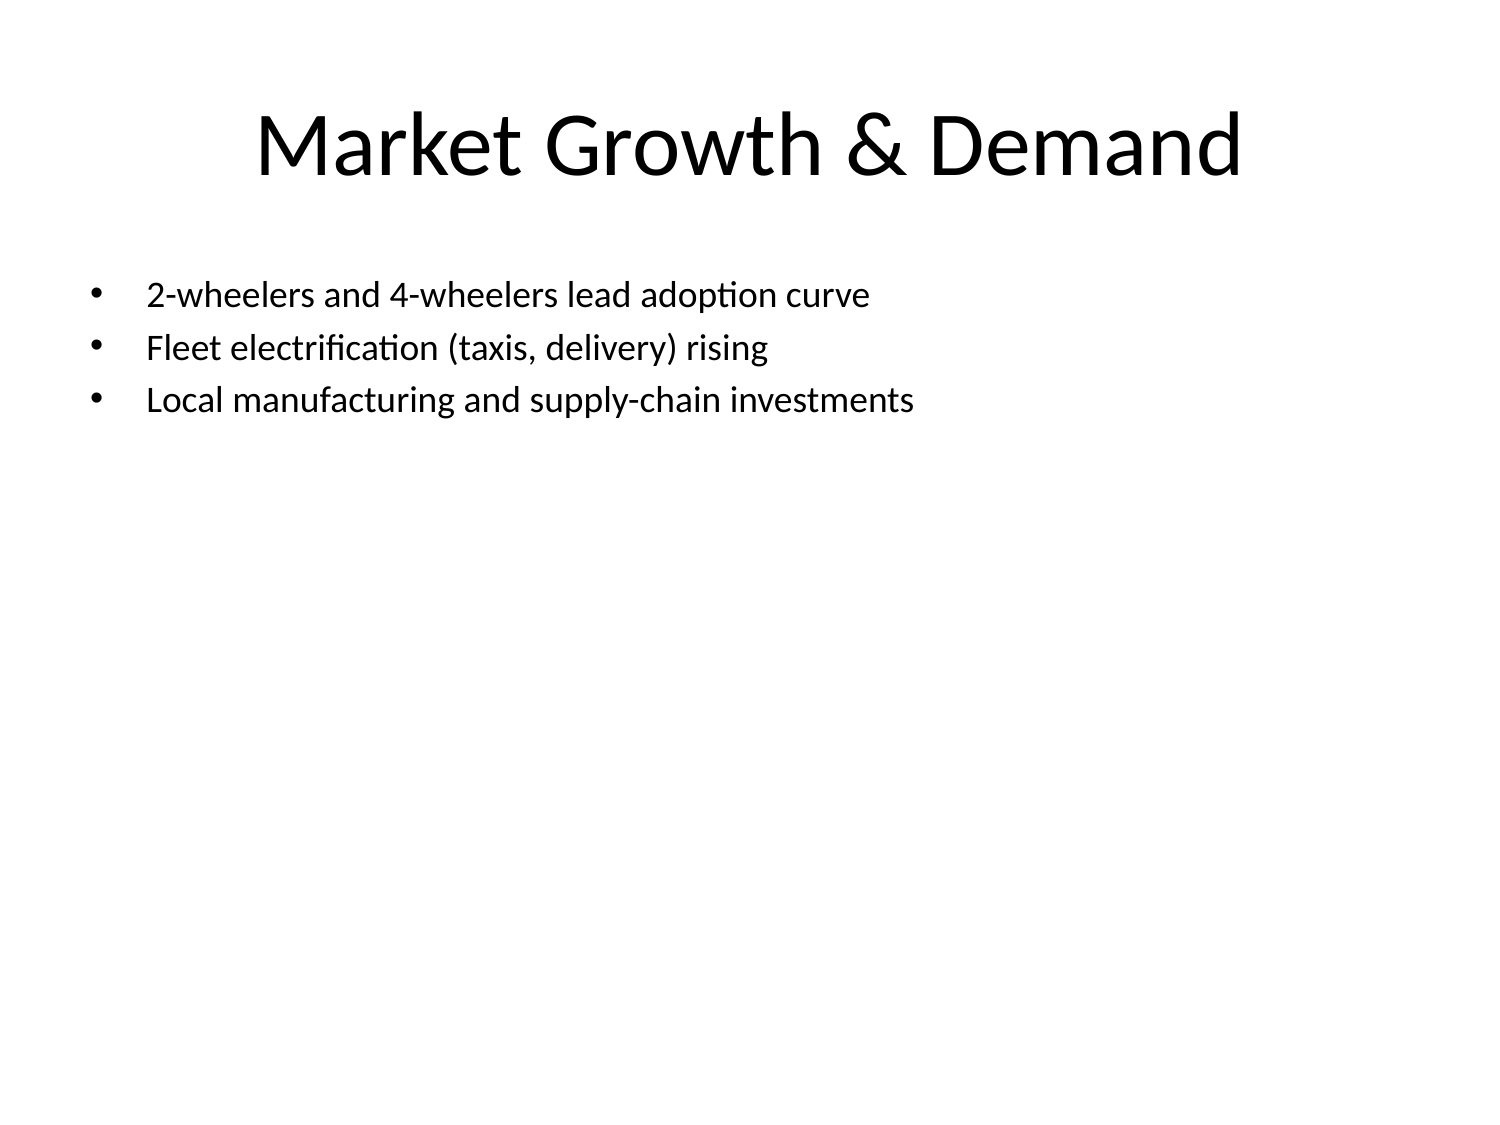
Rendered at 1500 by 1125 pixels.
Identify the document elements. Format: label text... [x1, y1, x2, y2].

title Market Growth & Demand [75, 45, 1425, 233]
list 2-wheelers and 4-wheelers lead adoption curve Fleet electrification (taxis, delivery) rising Local manufacturing and supply-chain investments [75, 262, 1425, 1005]
